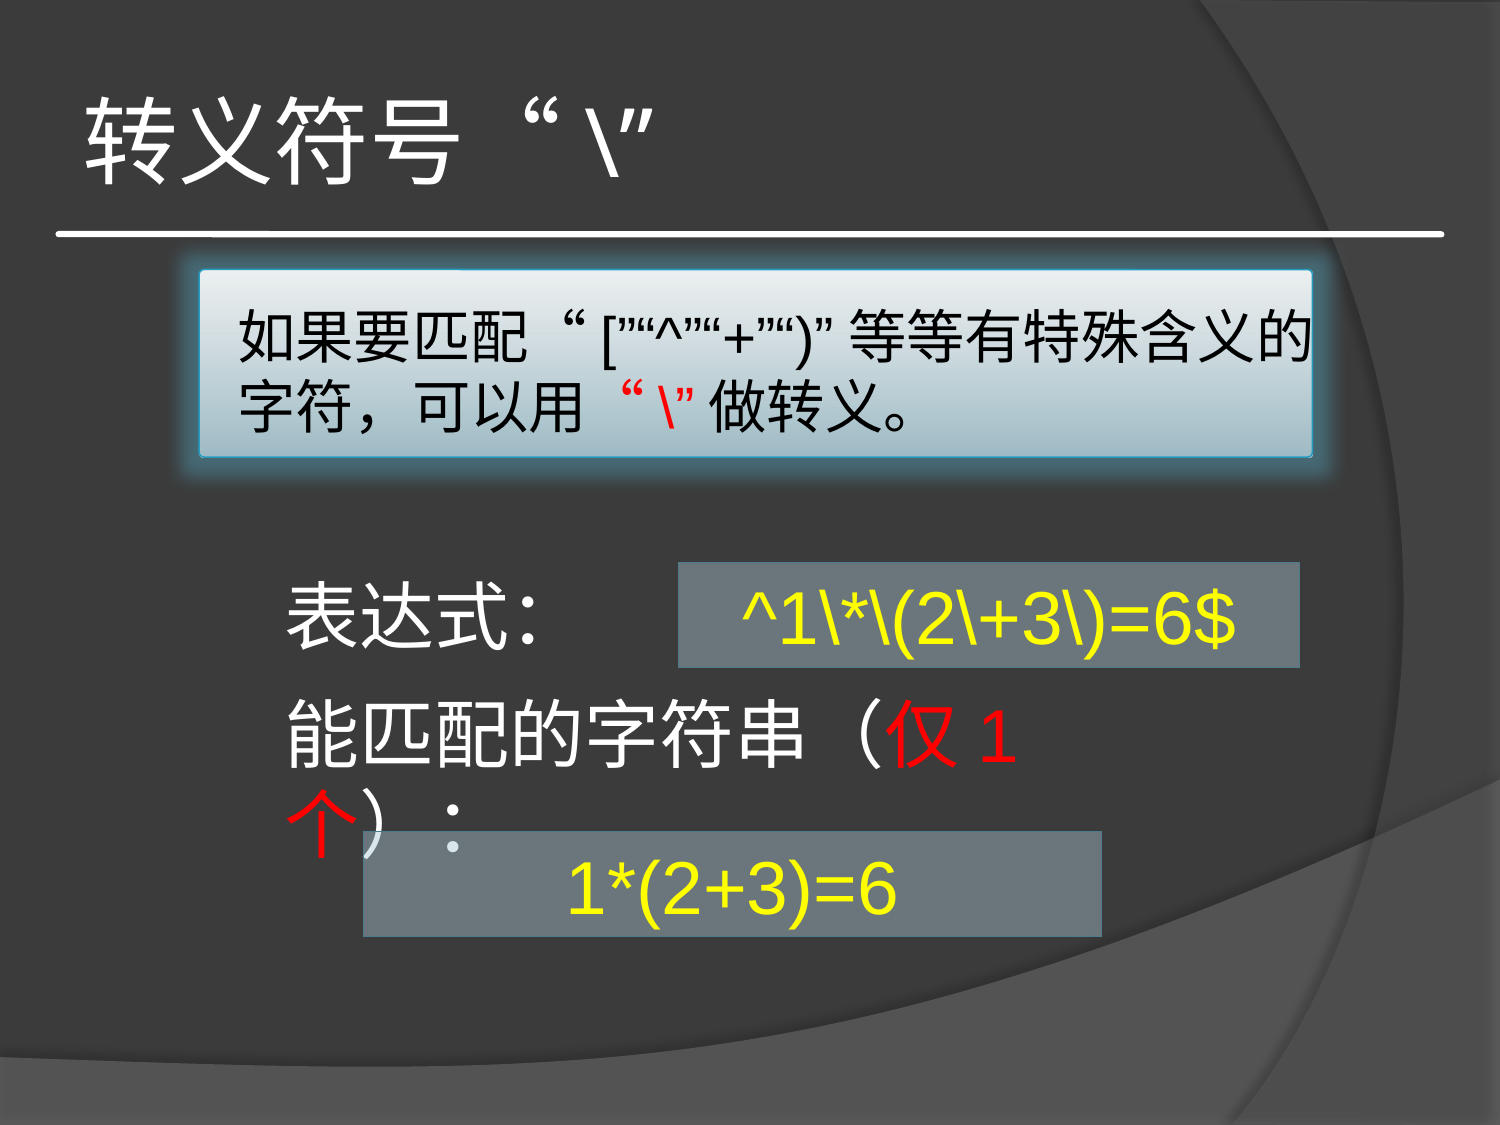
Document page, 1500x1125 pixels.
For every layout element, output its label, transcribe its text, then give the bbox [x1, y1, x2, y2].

text_box [198, 268, 1314, 458]
text_box 1*(2+3)=6 [363, 831, 1102, 937]
text_box 如果要匹配“[”“^”“+”“)”等等有特殊含义的字符，可以用“\”做转义。 [222, 292, 1336, 448]
title 转义符号“\” [75, 45, 1300, 225]
text_box ^1\*\(2\+3\)=6$ [678, 562, 1300, 668]
text_box 能匹配的字符串（仅1个）： [269, 679, 1172, 875]
text_box 表达式： [269, 562, 610, 668]
